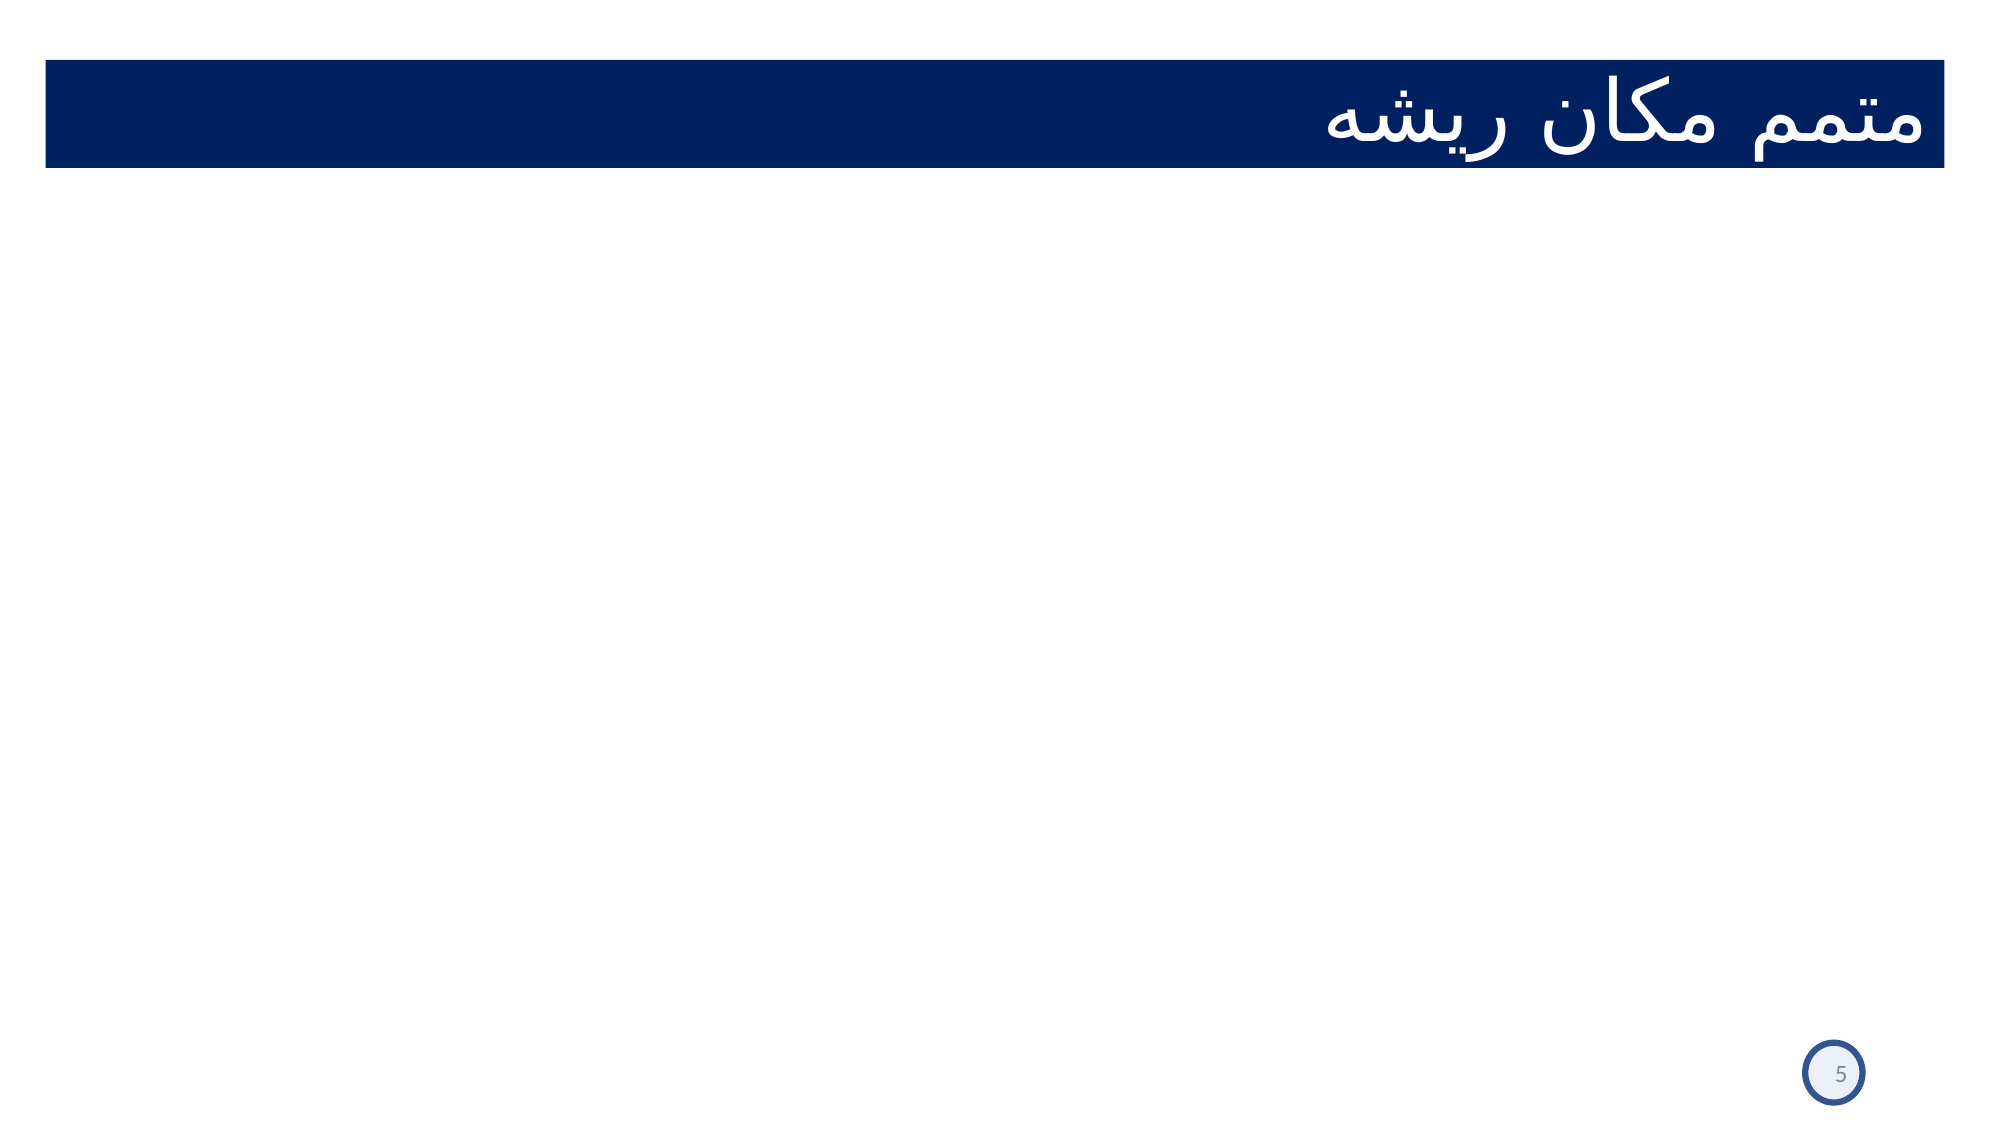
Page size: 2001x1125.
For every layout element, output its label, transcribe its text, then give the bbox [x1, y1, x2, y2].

slide_number 5 [1412, 1042, 1863, 1103]
title متمم مکان ریشه [45, 59, 1945, 168]
